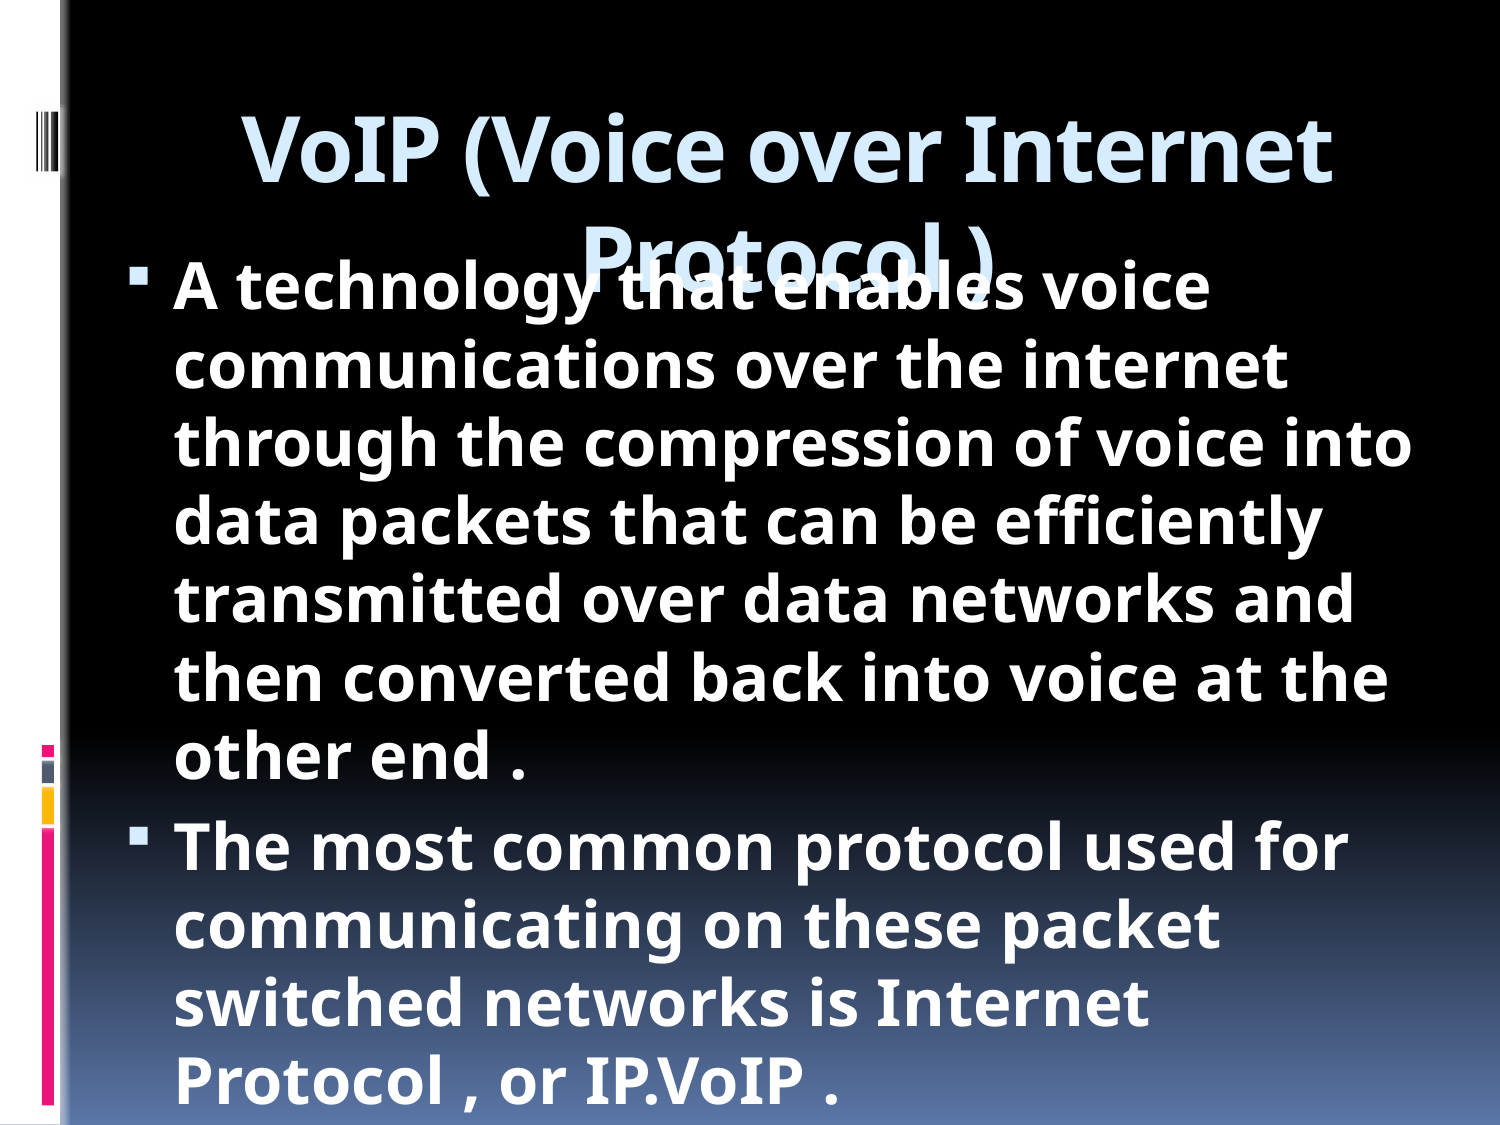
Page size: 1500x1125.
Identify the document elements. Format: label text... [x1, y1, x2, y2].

title VoIP (Voice over Internet Protocol ) [150, 83, 1425, 234]
list A technology that enables voice communications over the internet through the compression of voice into data packets that can be efficiently transmitted over data networks and then converted back into voice at the other end . The most common protocol used for communicating on these packet switched networks is Internet Protocol , or IP.VoIP . [99, 237, 1475, 1125]
